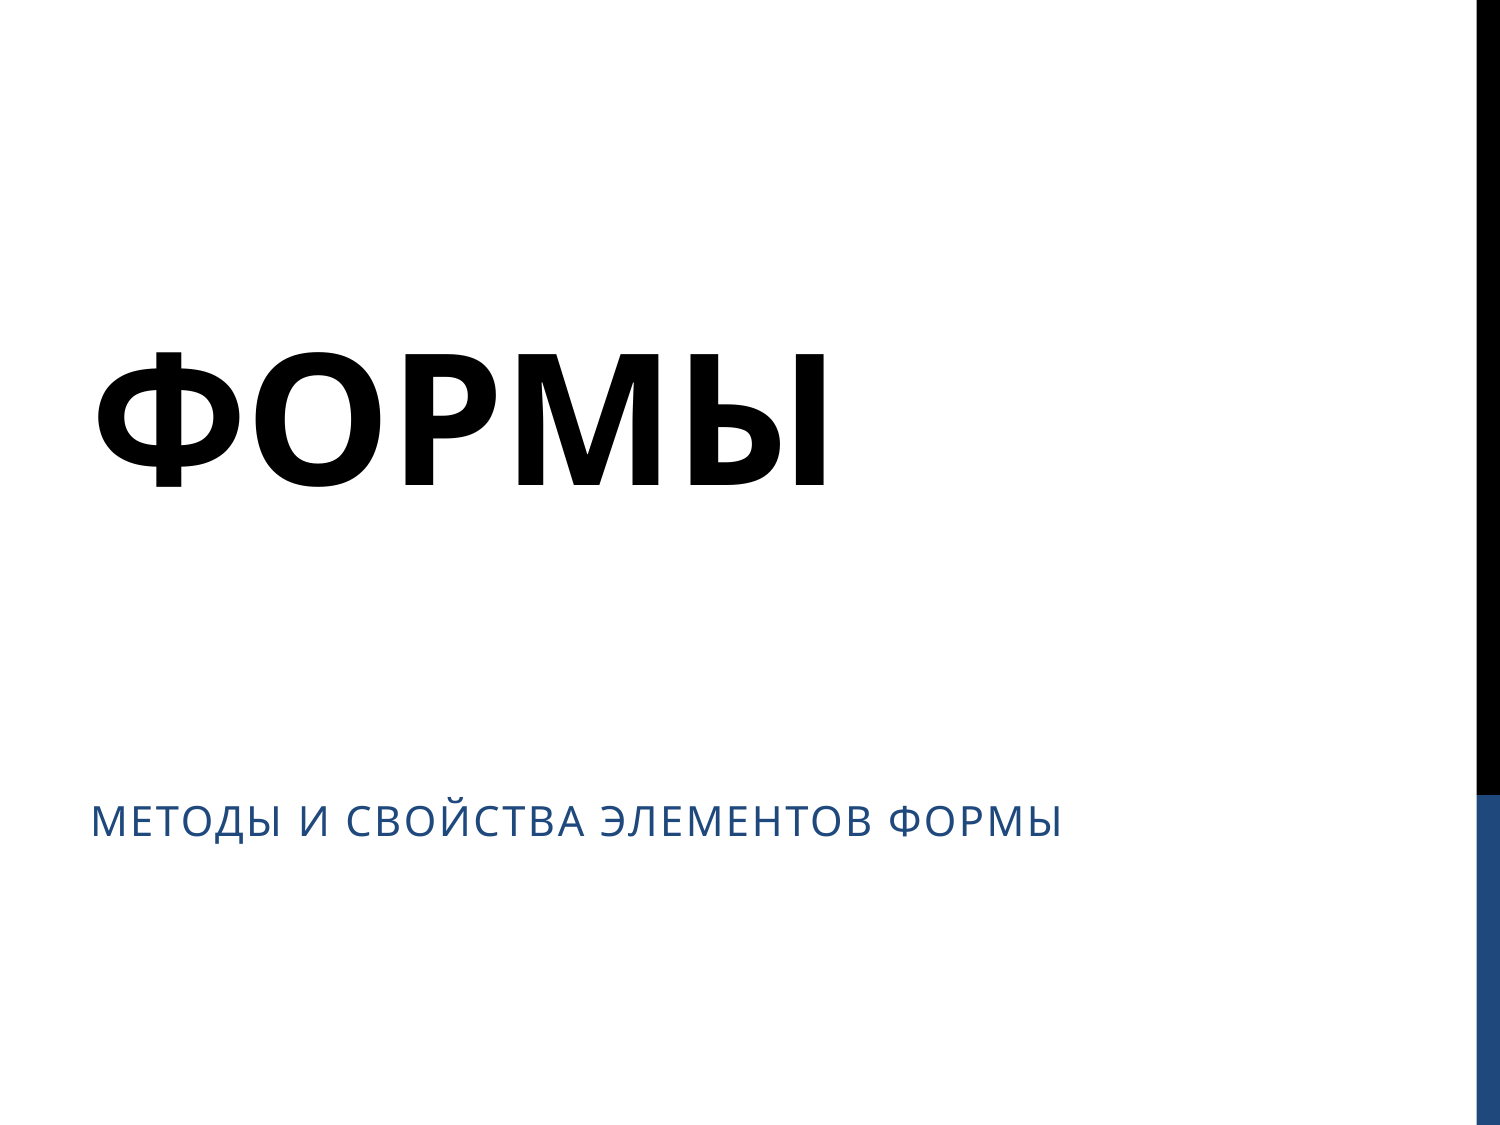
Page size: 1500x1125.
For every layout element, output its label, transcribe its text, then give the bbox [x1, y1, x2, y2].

title Формы [75, 37, 1350, 788]
subtitle Методы и свойства элементов формы [75, 787, 1200, 938]
